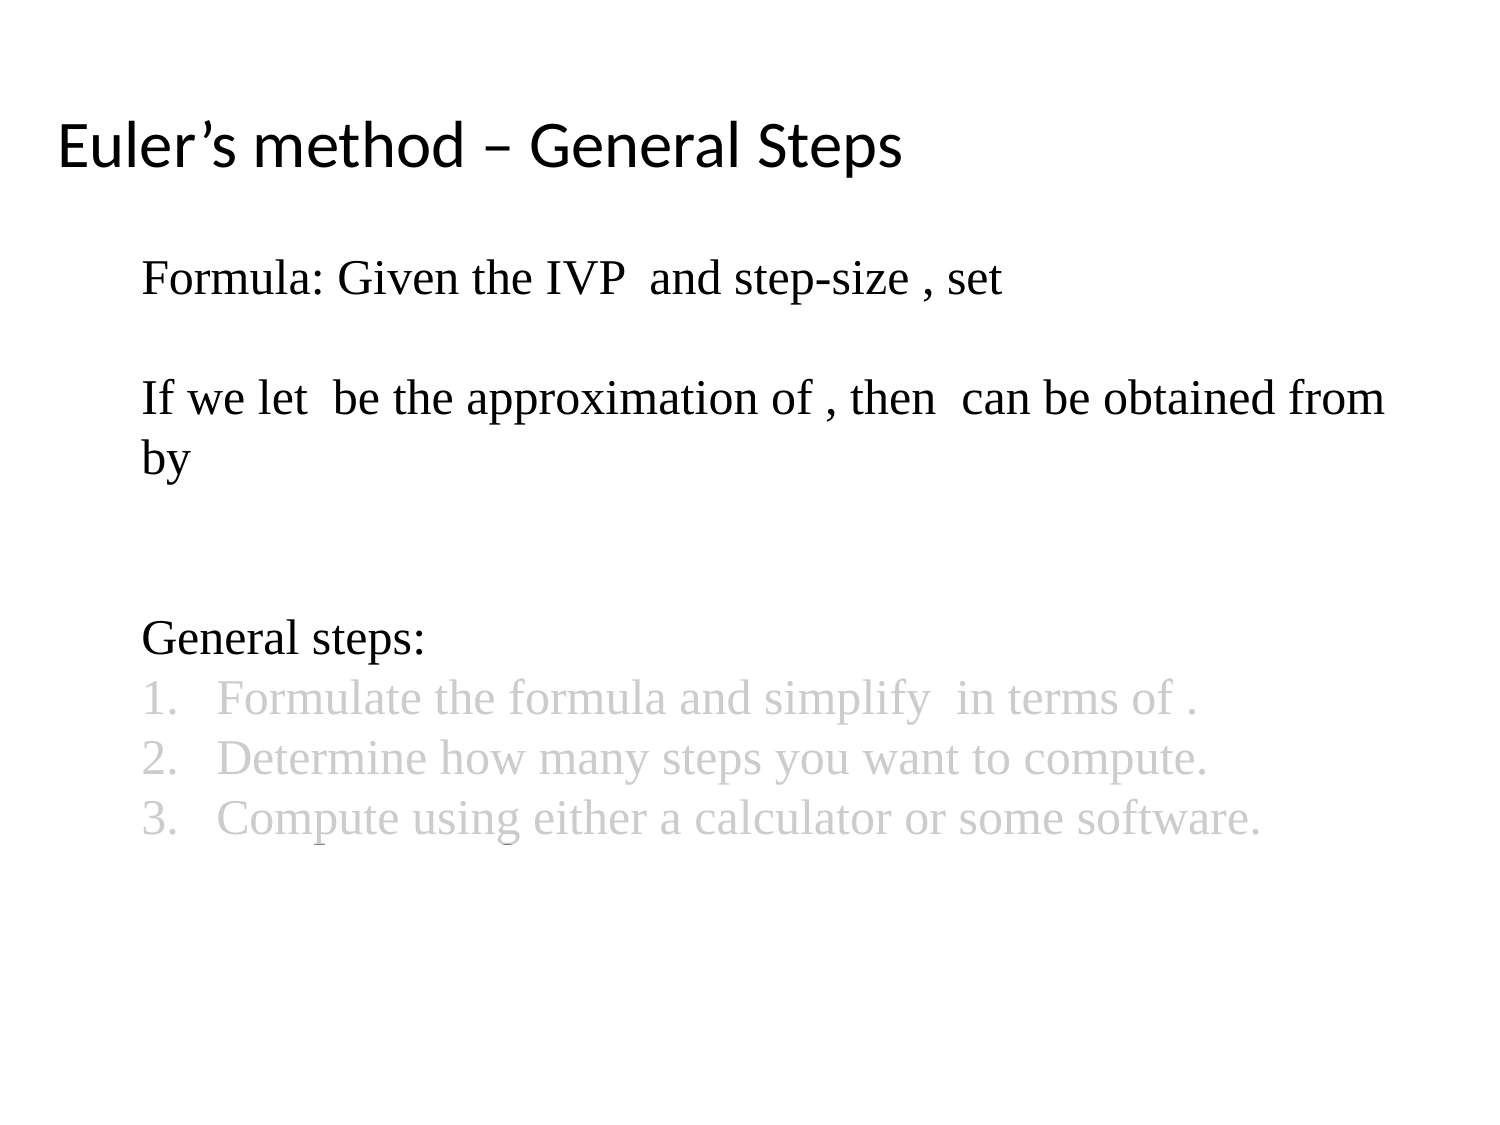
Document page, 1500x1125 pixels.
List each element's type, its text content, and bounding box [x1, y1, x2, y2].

text_box Euler’s method – General Steps [42, 93, 1500, 188]
text_box [134, 736, 1453, 787]
text_box [126, 794, 1444, 845]
text_box [128, 678, 1446, 729]
